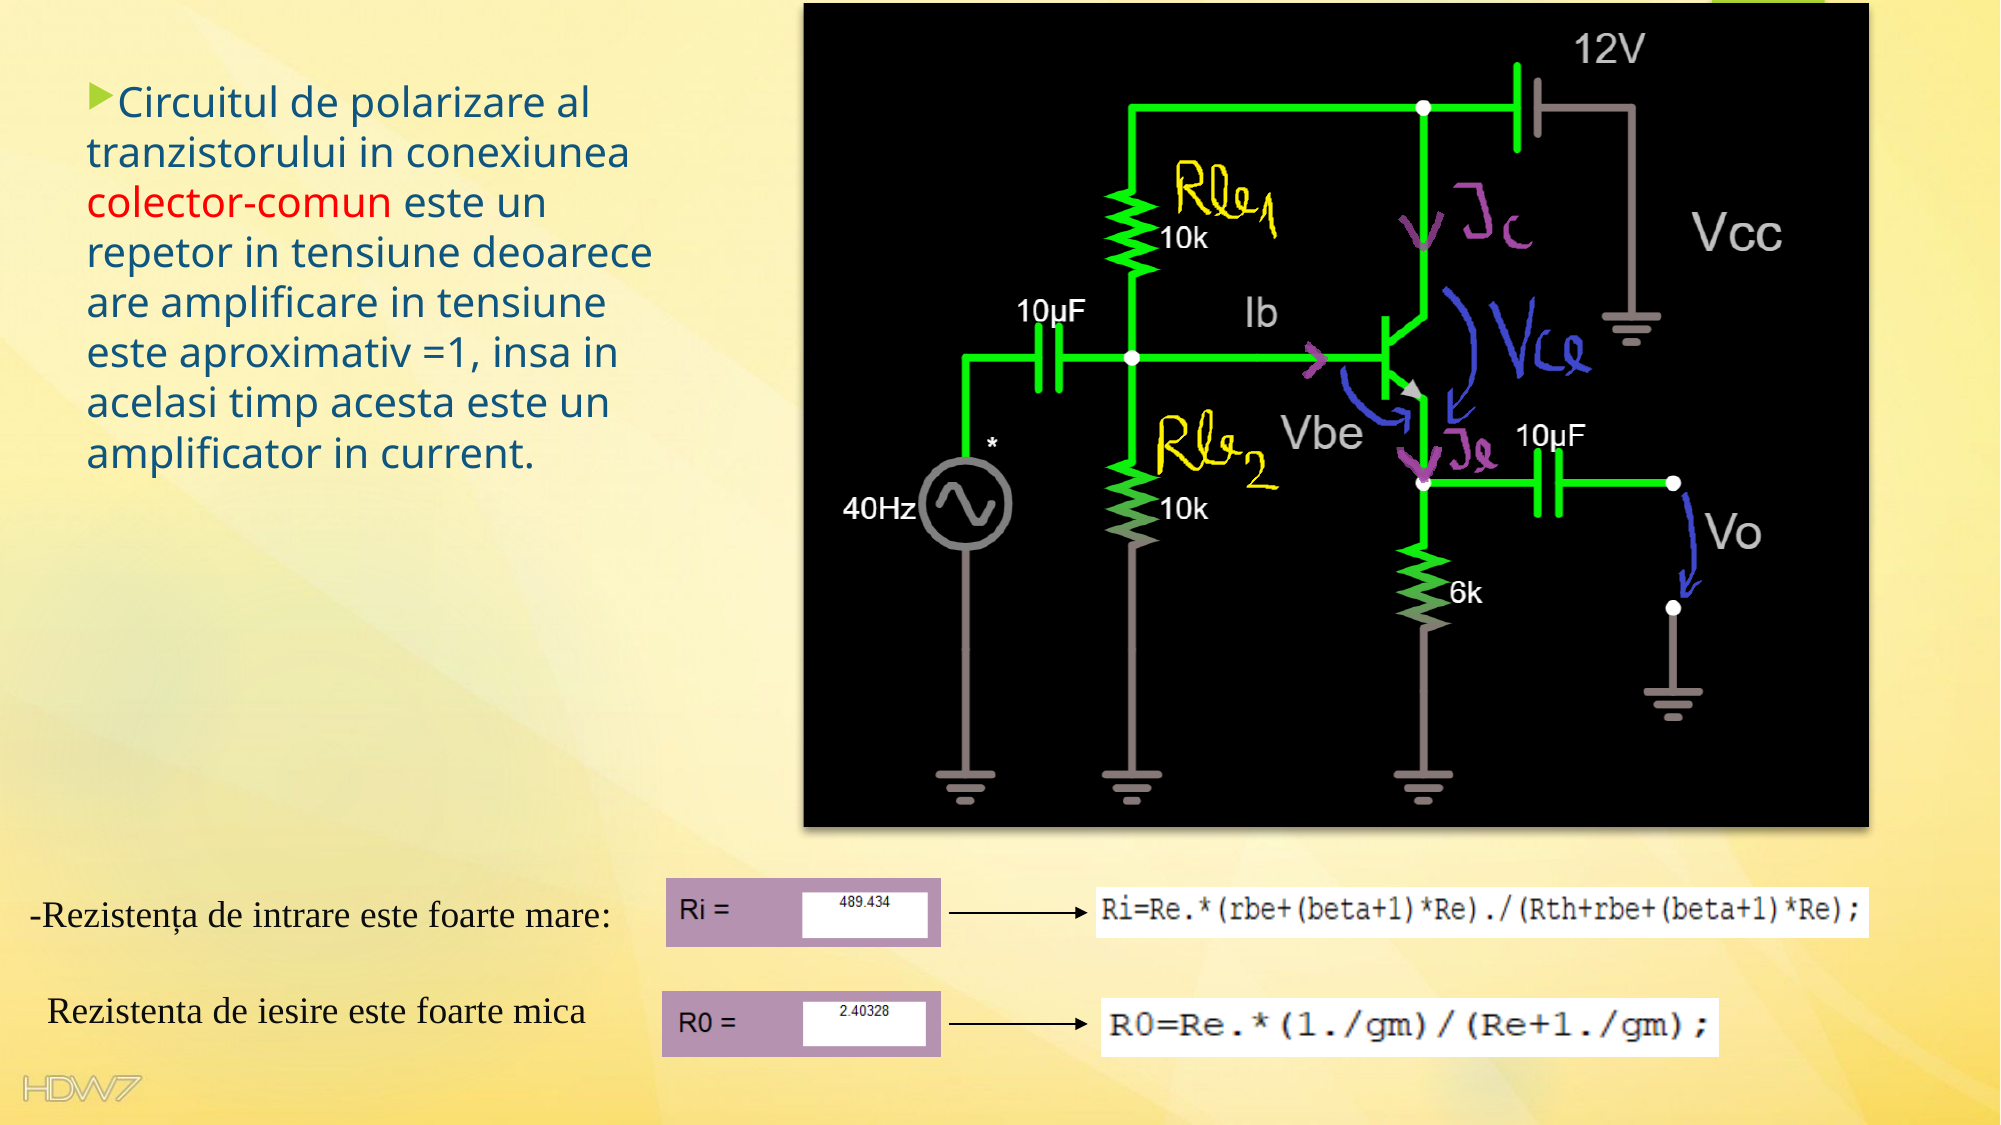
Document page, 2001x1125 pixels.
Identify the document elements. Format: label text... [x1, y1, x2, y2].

picture [0, 0, 2001, 1125]
text_box Circuitul de polarizare al tranzistorului in conexiunea colector-comun este un repetor in tensiune deoarece are amplificare in tensiune este aproximativ =1, insa in acelasi timp acesta este un amplificator in current. [71, 68, 688, 673]
text_box -Rezistența de intrare este foarte mare: [14, 882, 661, 943]
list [803, 3, 1870, 828]
text_box Rezistenta de iesire este foarte mica [32, 978, 624, 1039]
